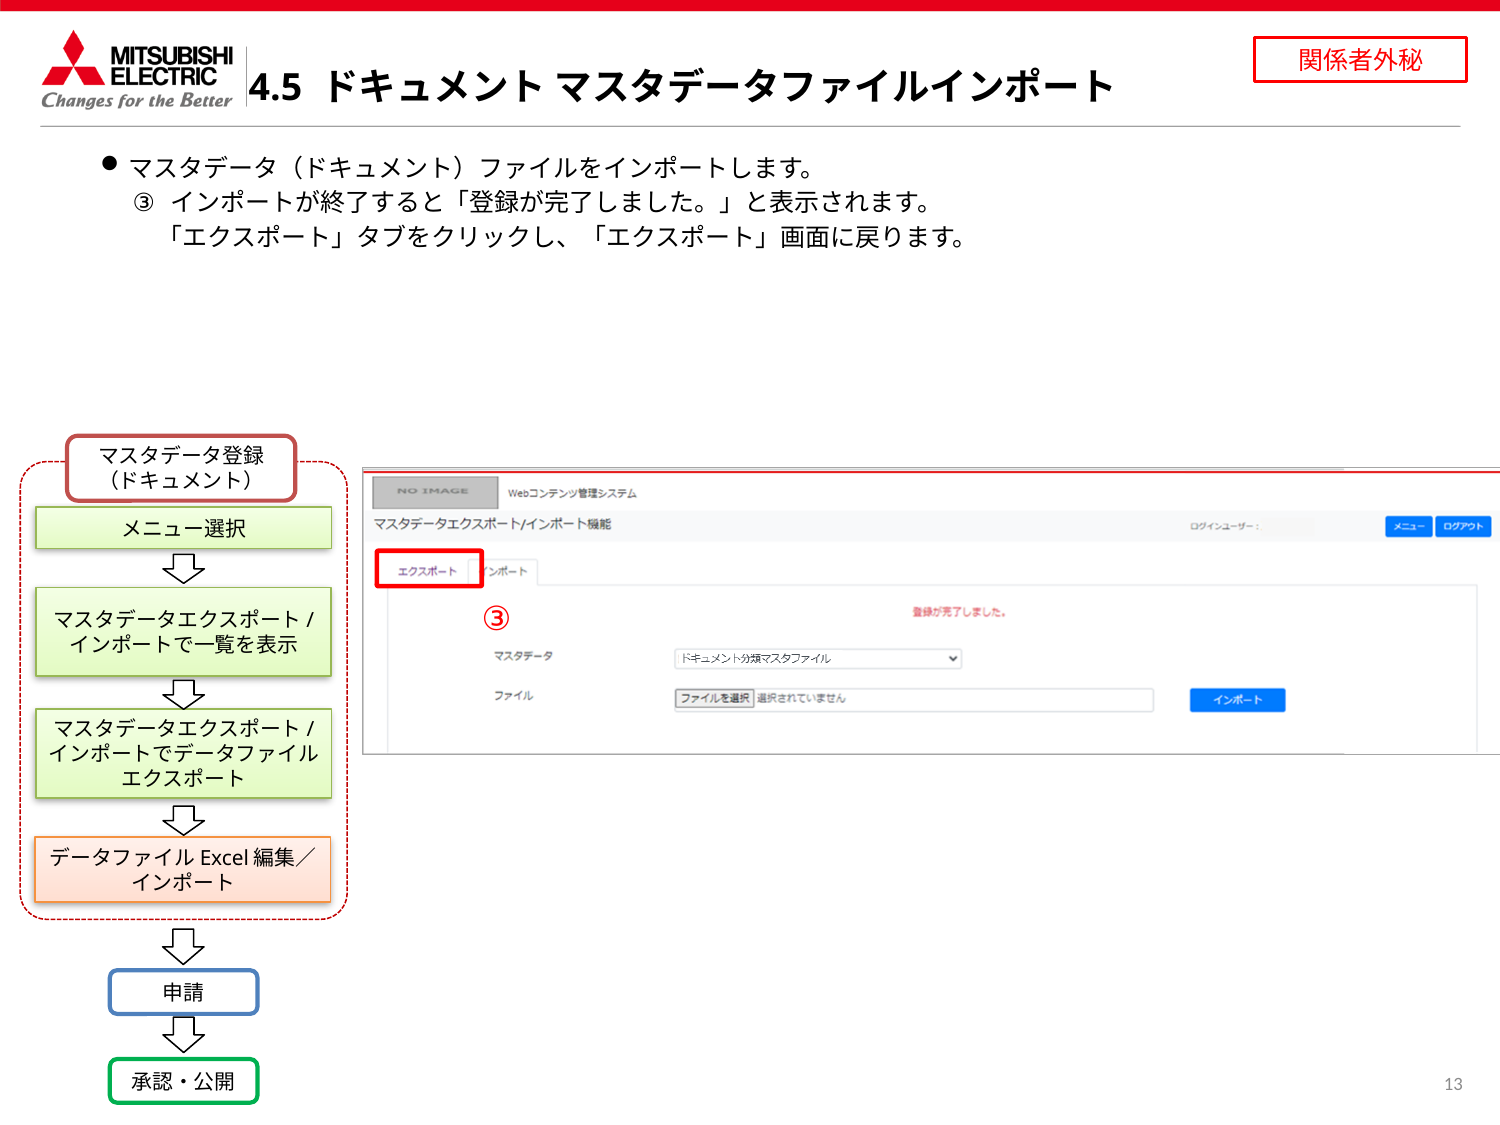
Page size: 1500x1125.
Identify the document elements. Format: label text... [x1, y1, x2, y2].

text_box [362, 467, 1500, 755]
text_box 4.5 ドキュメント マスタデータファイルインポート [233, 45, 1405, 126]
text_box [19, 435, 348, 1104]
slide_number 13 [1128, 1058, 1478, 1107]
picture [0, 0, 1500, 1125]
text_box マスタデータ（ドキュメント）ファイルをインポートします。 インポートが終了すると「登録が完了しました。」と表示されます。 「エクスポート」タブをクリックし、「エクスポート」画面に戻ります。 [85, 144, 1485, 302]
